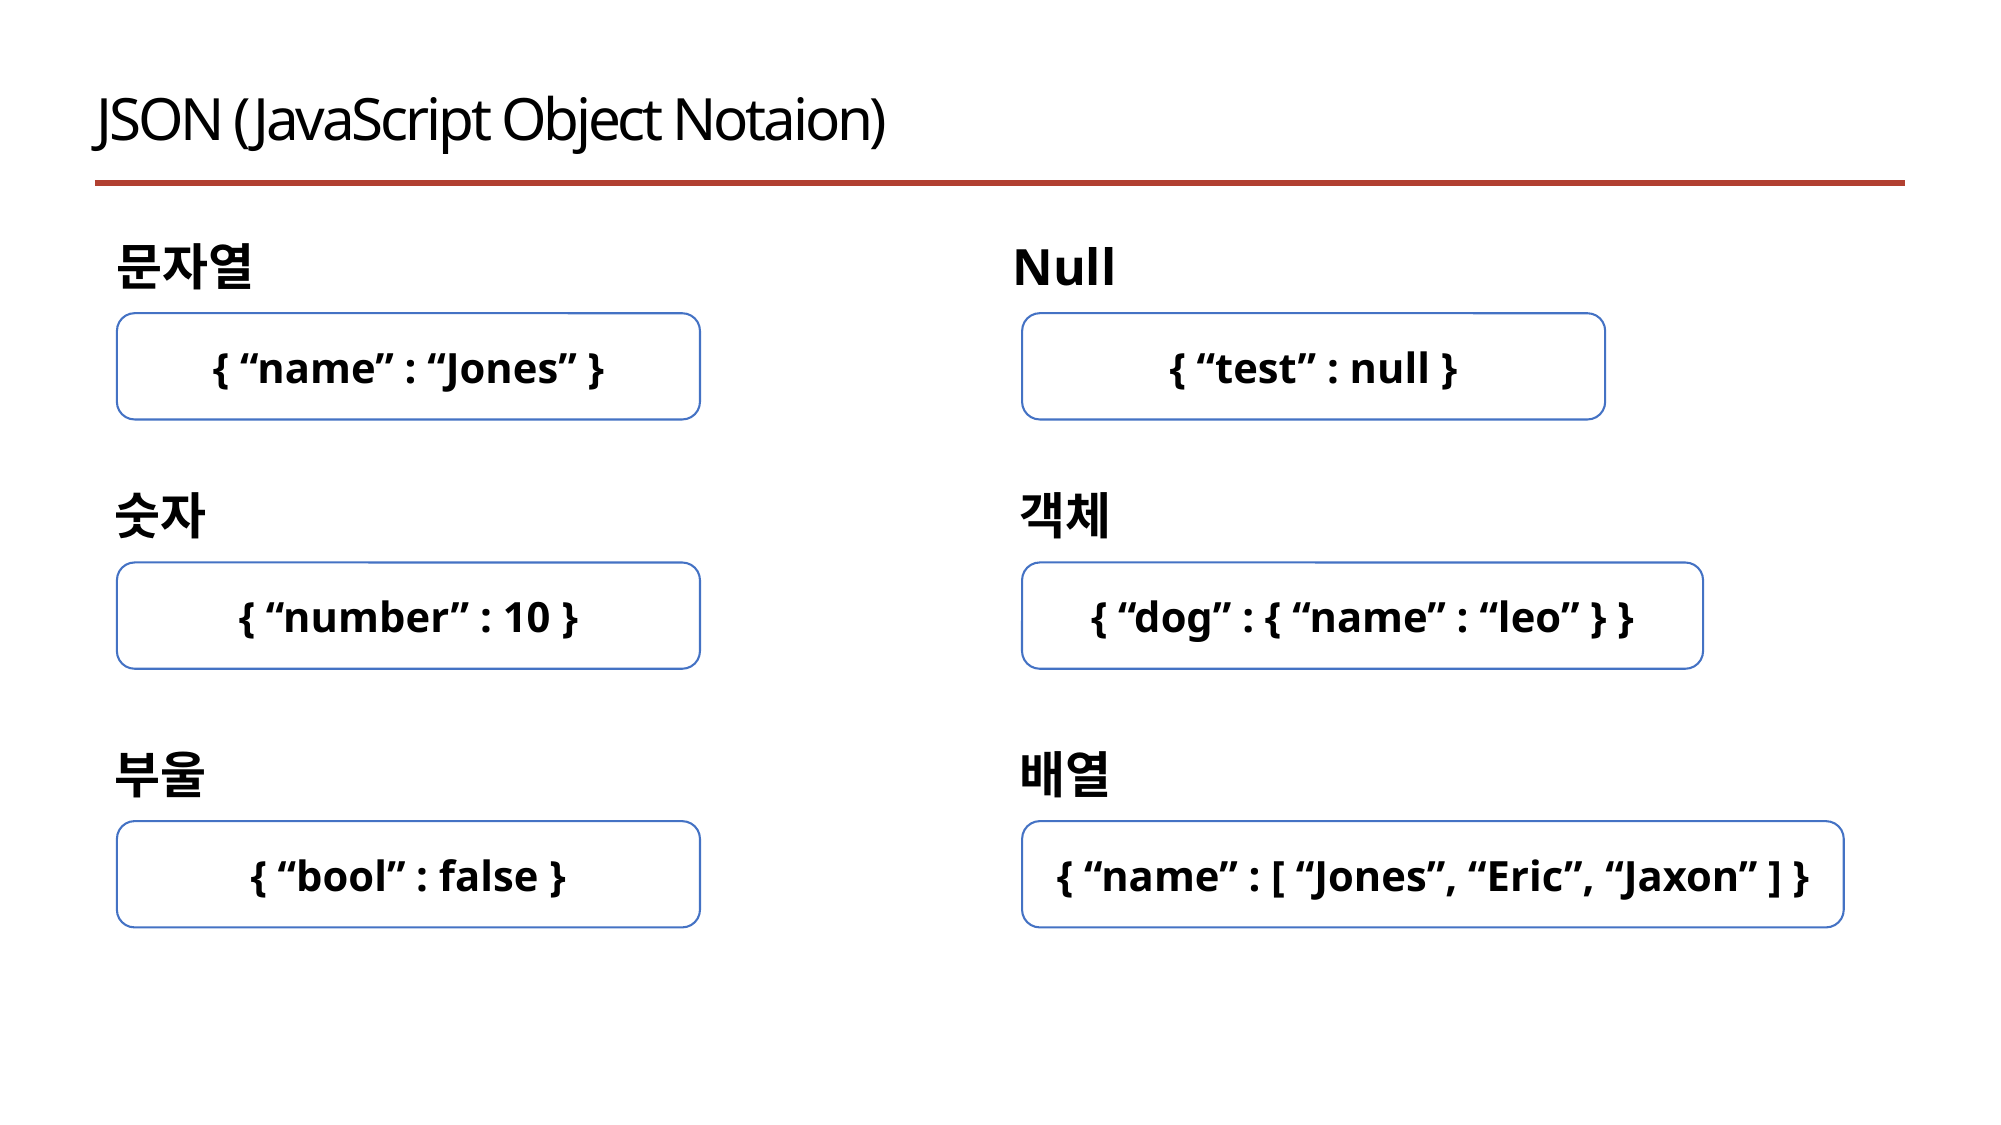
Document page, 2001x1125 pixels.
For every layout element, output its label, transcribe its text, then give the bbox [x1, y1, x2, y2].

text_box { “bool” : false } [115, 820, 702, 929]
text_box 객체 [1004, 477, 1127, 553]
text_box { “name” : [ “Jones”, “Eric”, “Jaxon” ] } [1021, 820, 1845, 929]
text_box { “test” : null } [1021, 312, 1607, 421]
text_box 숫자 [99, 477, 222, 553]
text_box { “dog” : { “name” : “leo” } } [1020, 561, 1705, 670]
text_box { “number” : 10 } [115, 561, 702, 670]
text_box JSON (JavaScript Object Notaion) [81, 75, 1550, 160]
text_box { “name” : “Jones” } [115, 312, 702, 421]
text_box 배열 [1004, 736, 1127, 811]
text_box Null [997, 228, 1132, 303]
text_box 문자열 [101, 228, 270, 303]
text_box 부울 [99, 736, 222, 811]
